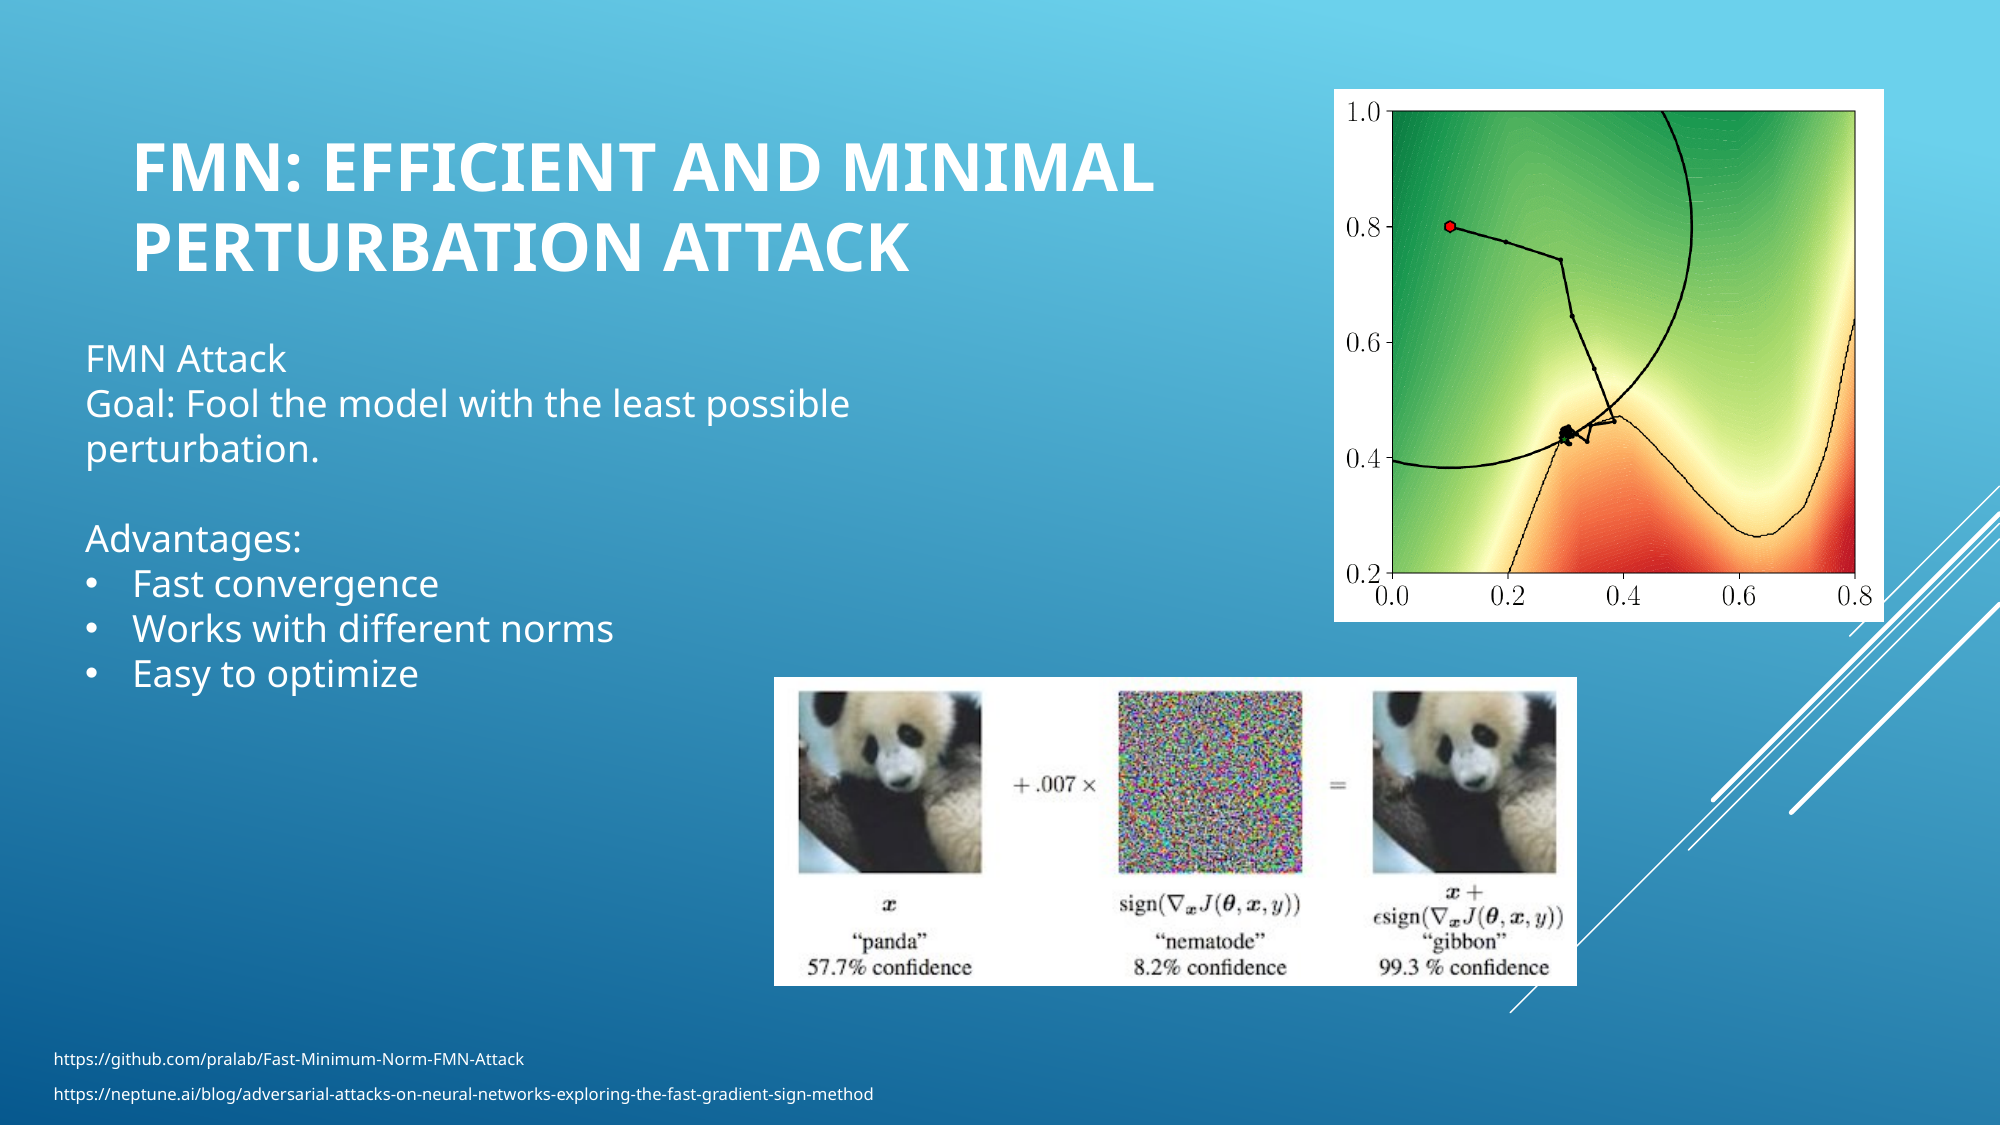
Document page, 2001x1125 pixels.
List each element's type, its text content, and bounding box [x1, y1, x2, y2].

text_box FMN Attack Goal: Fool the model with the least possible perturbation. Advantages: Fast convergence Works with different norms Easy to optimize [70, 327, 961, 703]
picture [1334, 89, 1884, 623]
title FMN: Efficient and Minimal Perturbation Attack [115, 81, 1300, 329]
picture [774, 677, 1577, 986]
text_box https://neptune.ai/blog/adversarial-attacks-on-neural-networks-exploring-the-fast-gradient-sign-method [38, 1076, 1961, 1111]
text_box https://github.com/pralab/Fast-Minimum-Norm-FMN-Attack [38, 1040, 1373, 1076]
